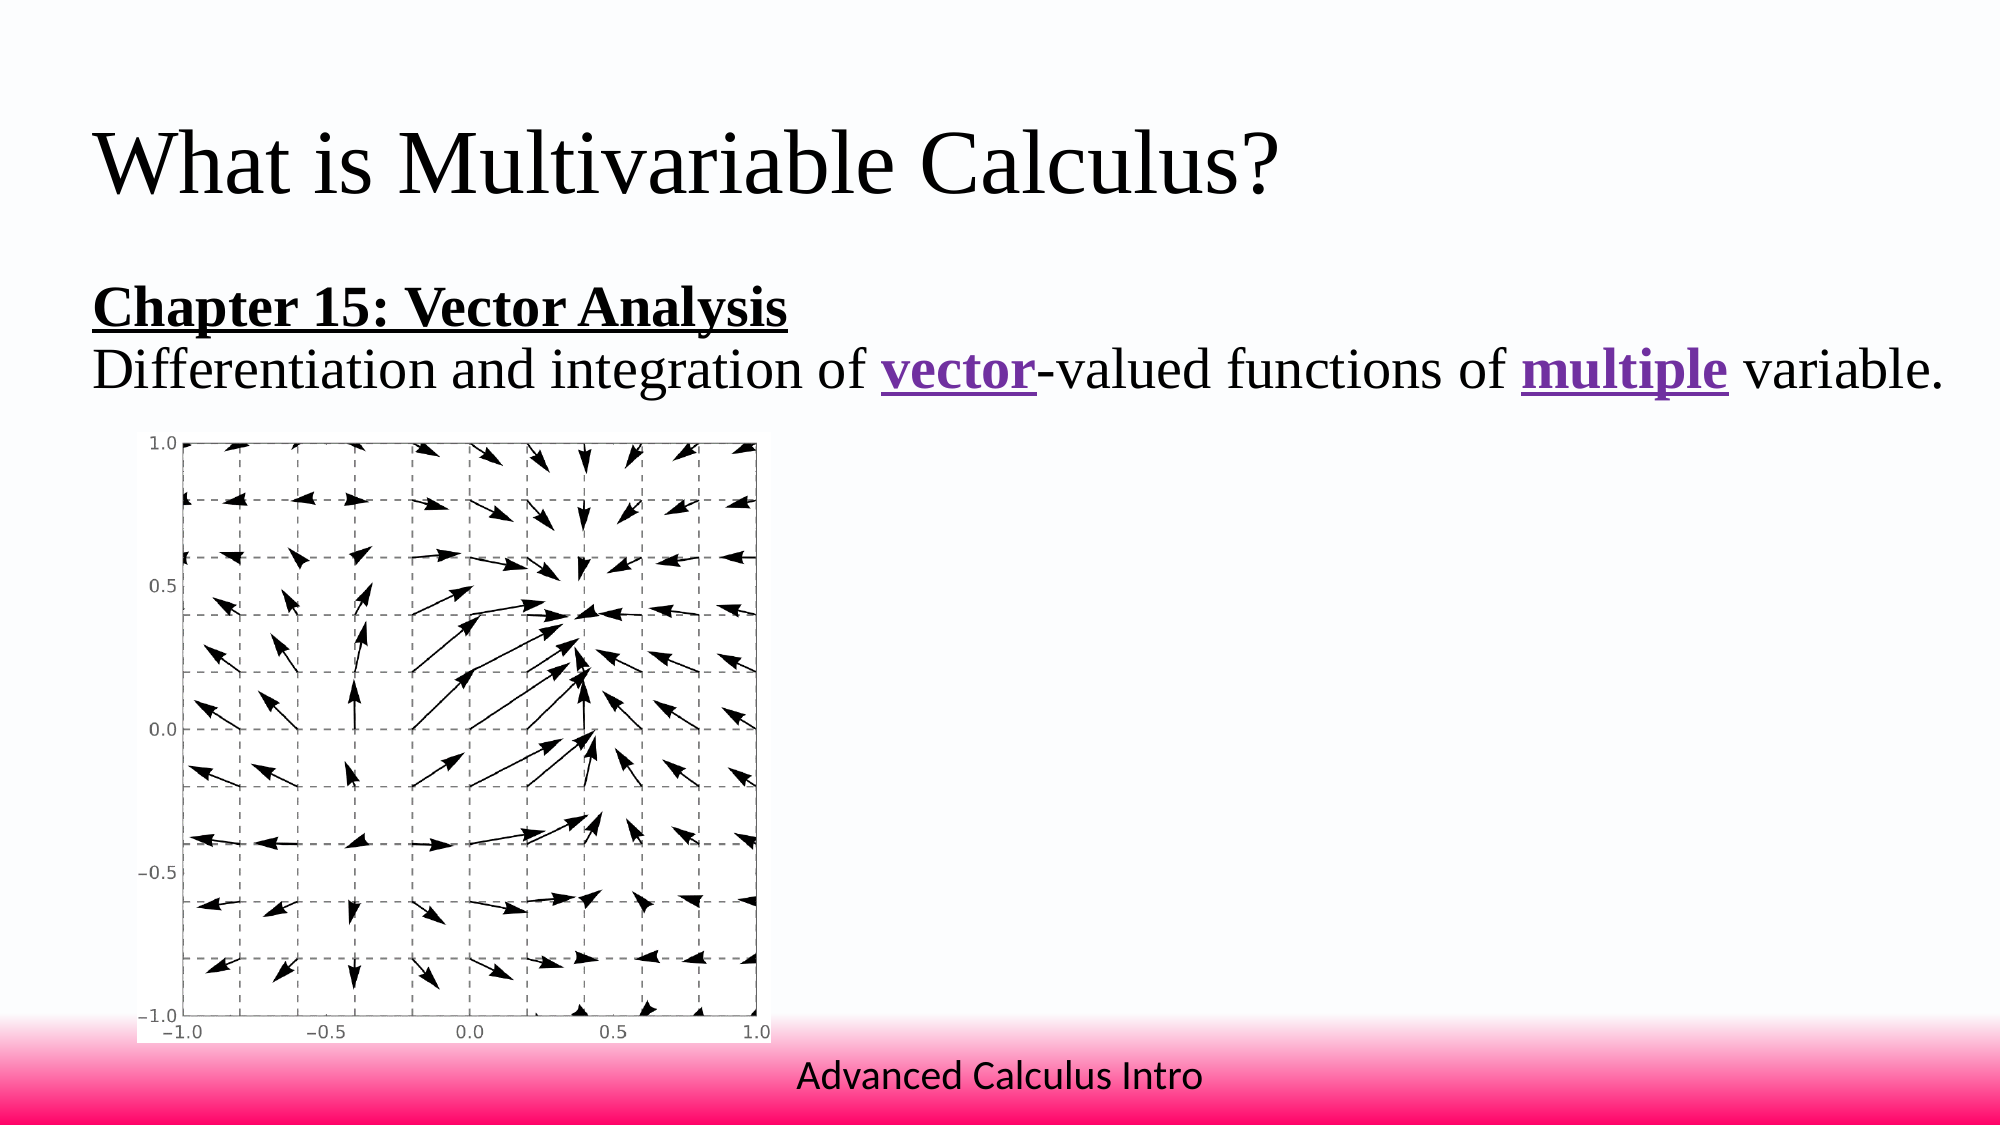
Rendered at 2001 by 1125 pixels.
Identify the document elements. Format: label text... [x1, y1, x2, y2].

text_box What is Multivariable Calculus? Chapter 15: Vector Analysis Differentiation and integration of vector-valued functions of multiple variable. [77, 106, 1969, 982]
picture [137, 432, 771, 1043]
footer Advanced Calculus Intro [662, 1042, 1338, 1103]
